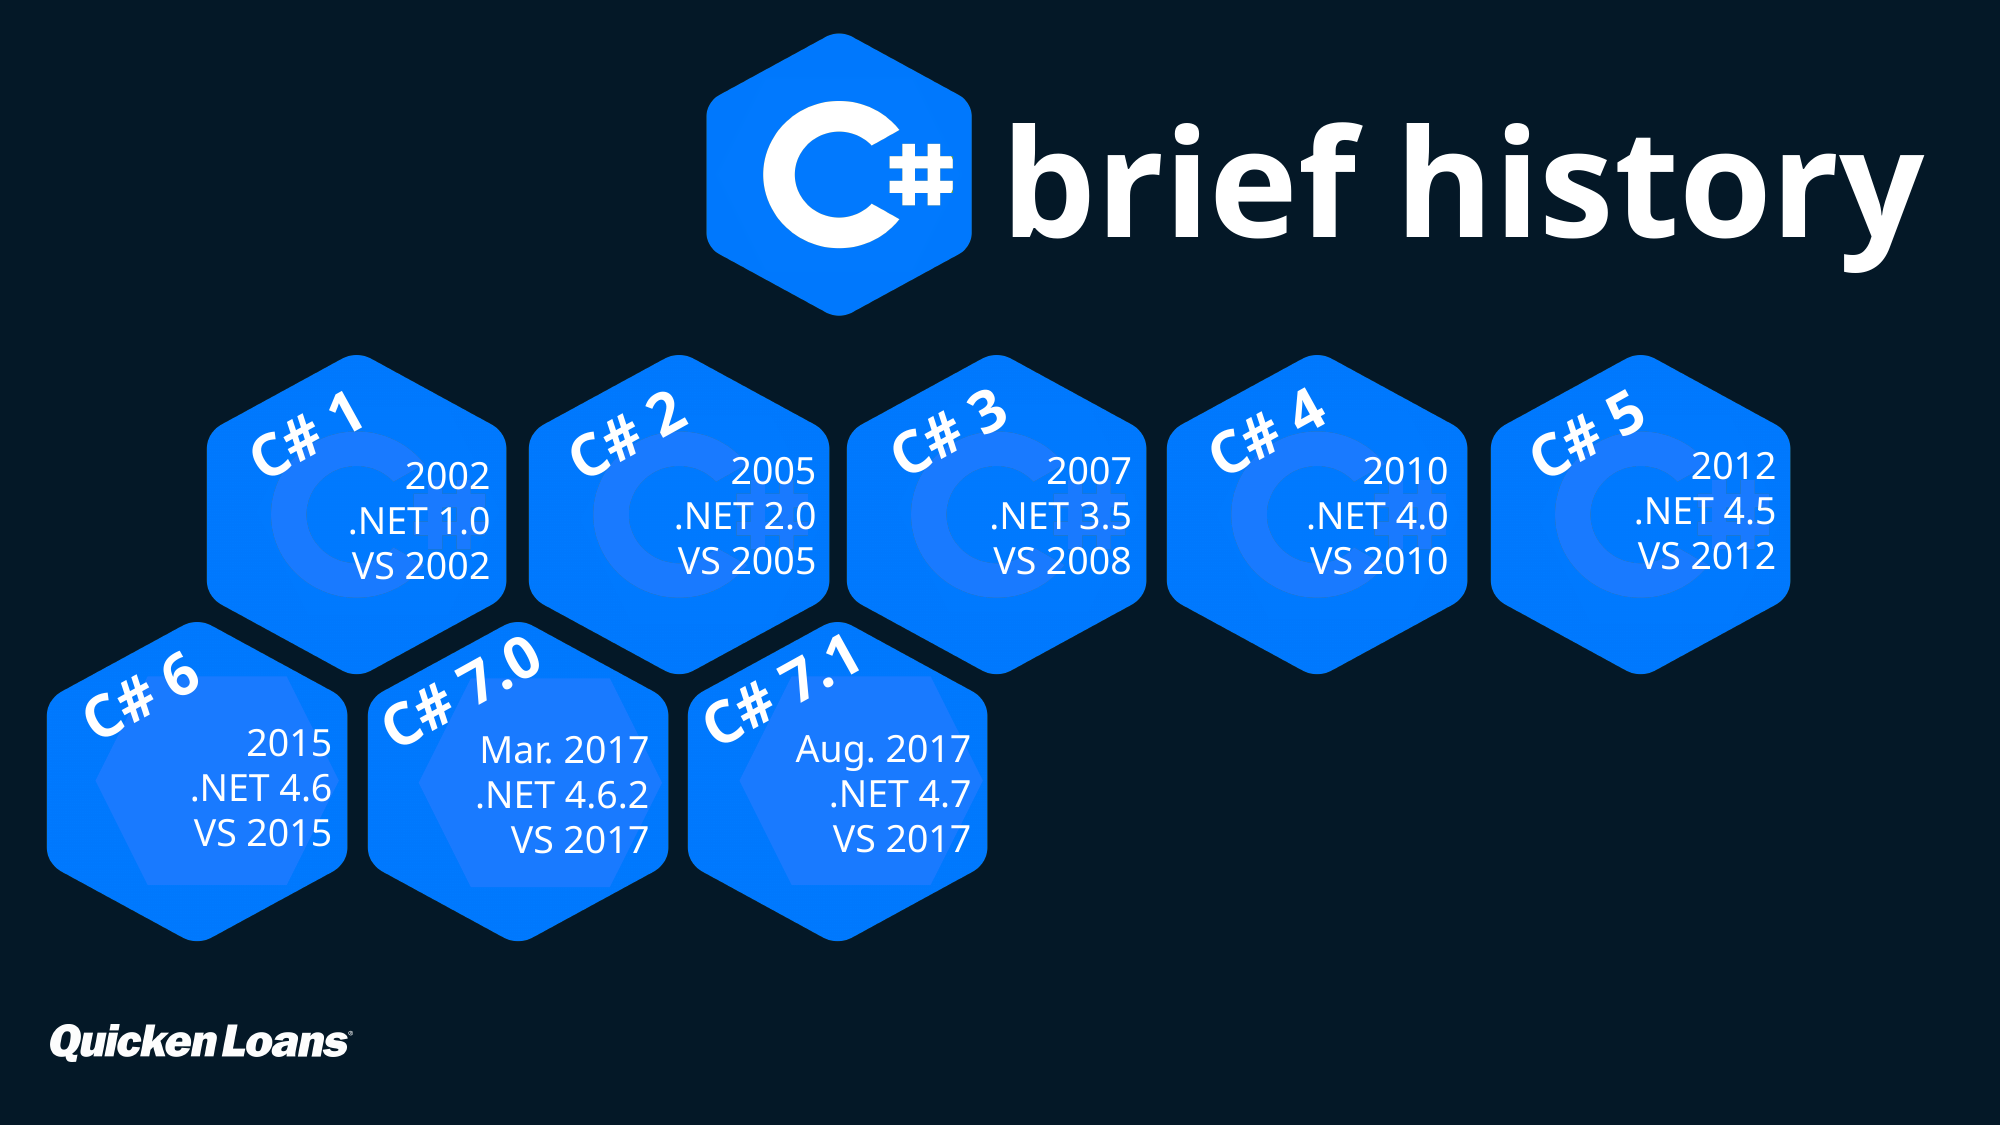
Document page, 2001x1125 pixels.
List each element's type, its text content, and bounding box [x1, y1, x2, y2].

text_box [171, 341, 491, 608]
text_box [5, 608, 325, 956]
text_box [491, 341, 813, 608]
text_box brief history [997, 79, 1972, 275]
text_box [646, 608, 1016, 956]
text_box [325, 608, 646, 956]
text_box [1451, 341, 1819, 688]
picture [50, 1024, 353, 1062]
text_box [681, 21, 997, 328]
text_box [813, 341, 1131, 688]
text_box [1131, 341, 1451, 688]
